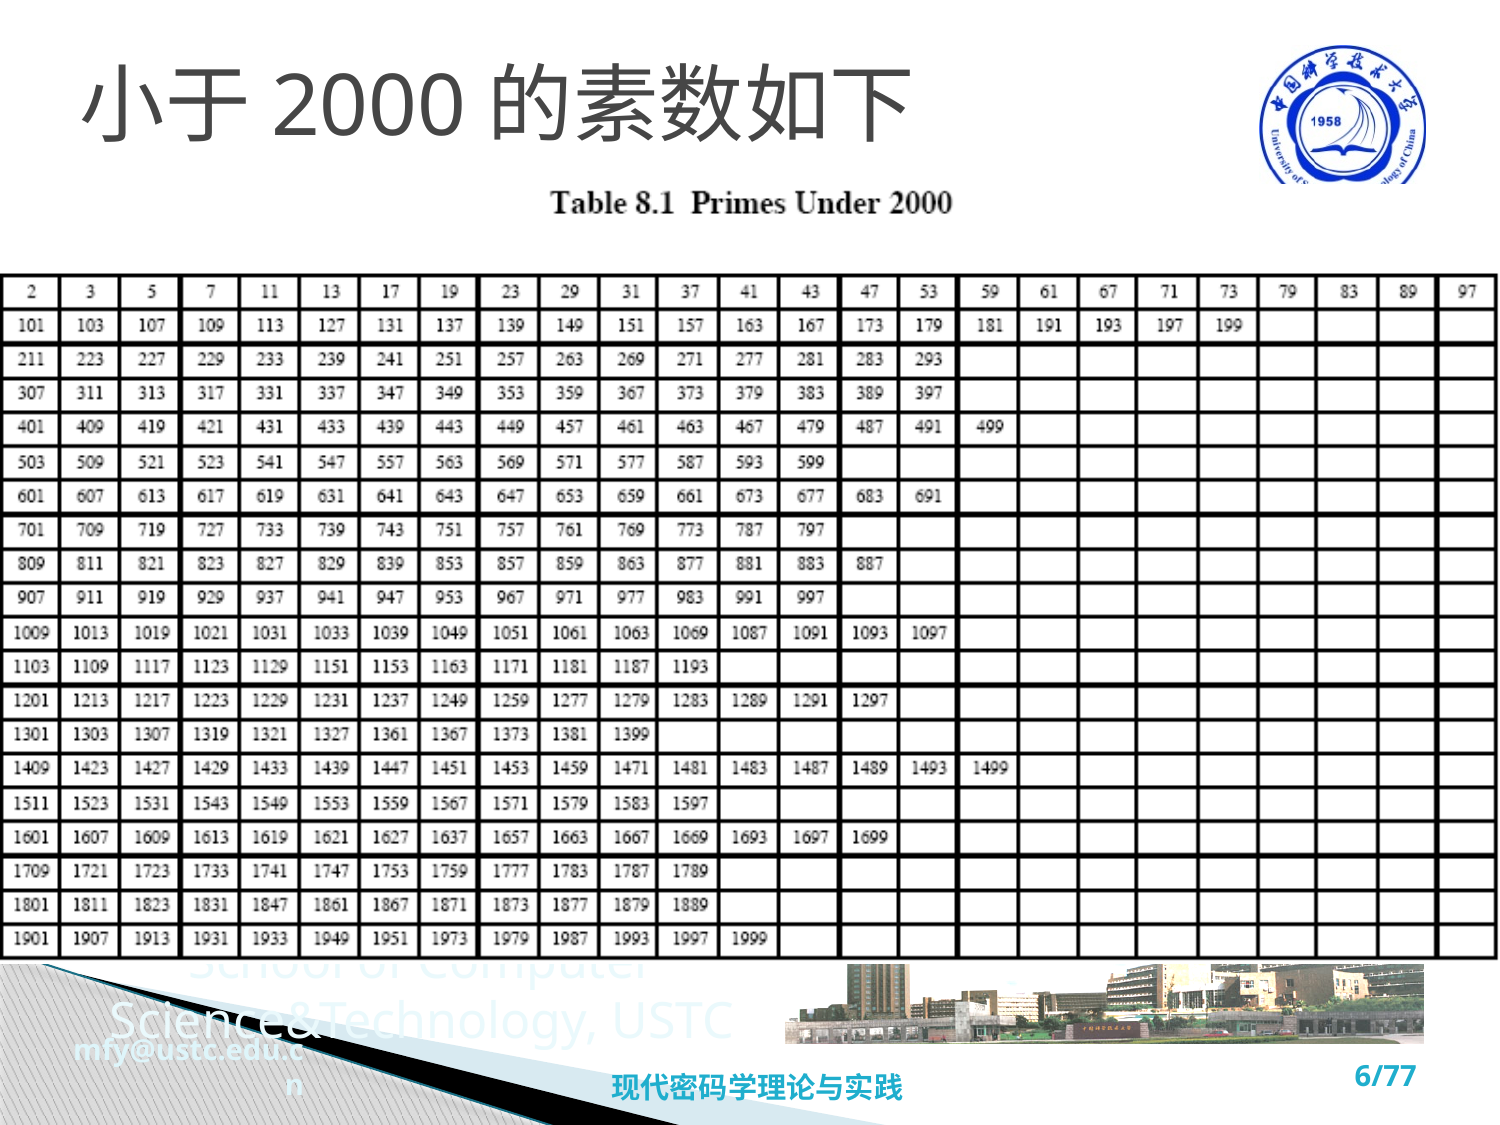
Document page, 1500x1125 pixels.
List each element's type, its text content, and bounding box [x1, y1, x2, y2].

picture [0, 45, 1500, 964]
title 单向函数及其交换性 [785, 975, 1424, 1044]
title 小于2000的素数如下 [64, 31, 1303, 172]
